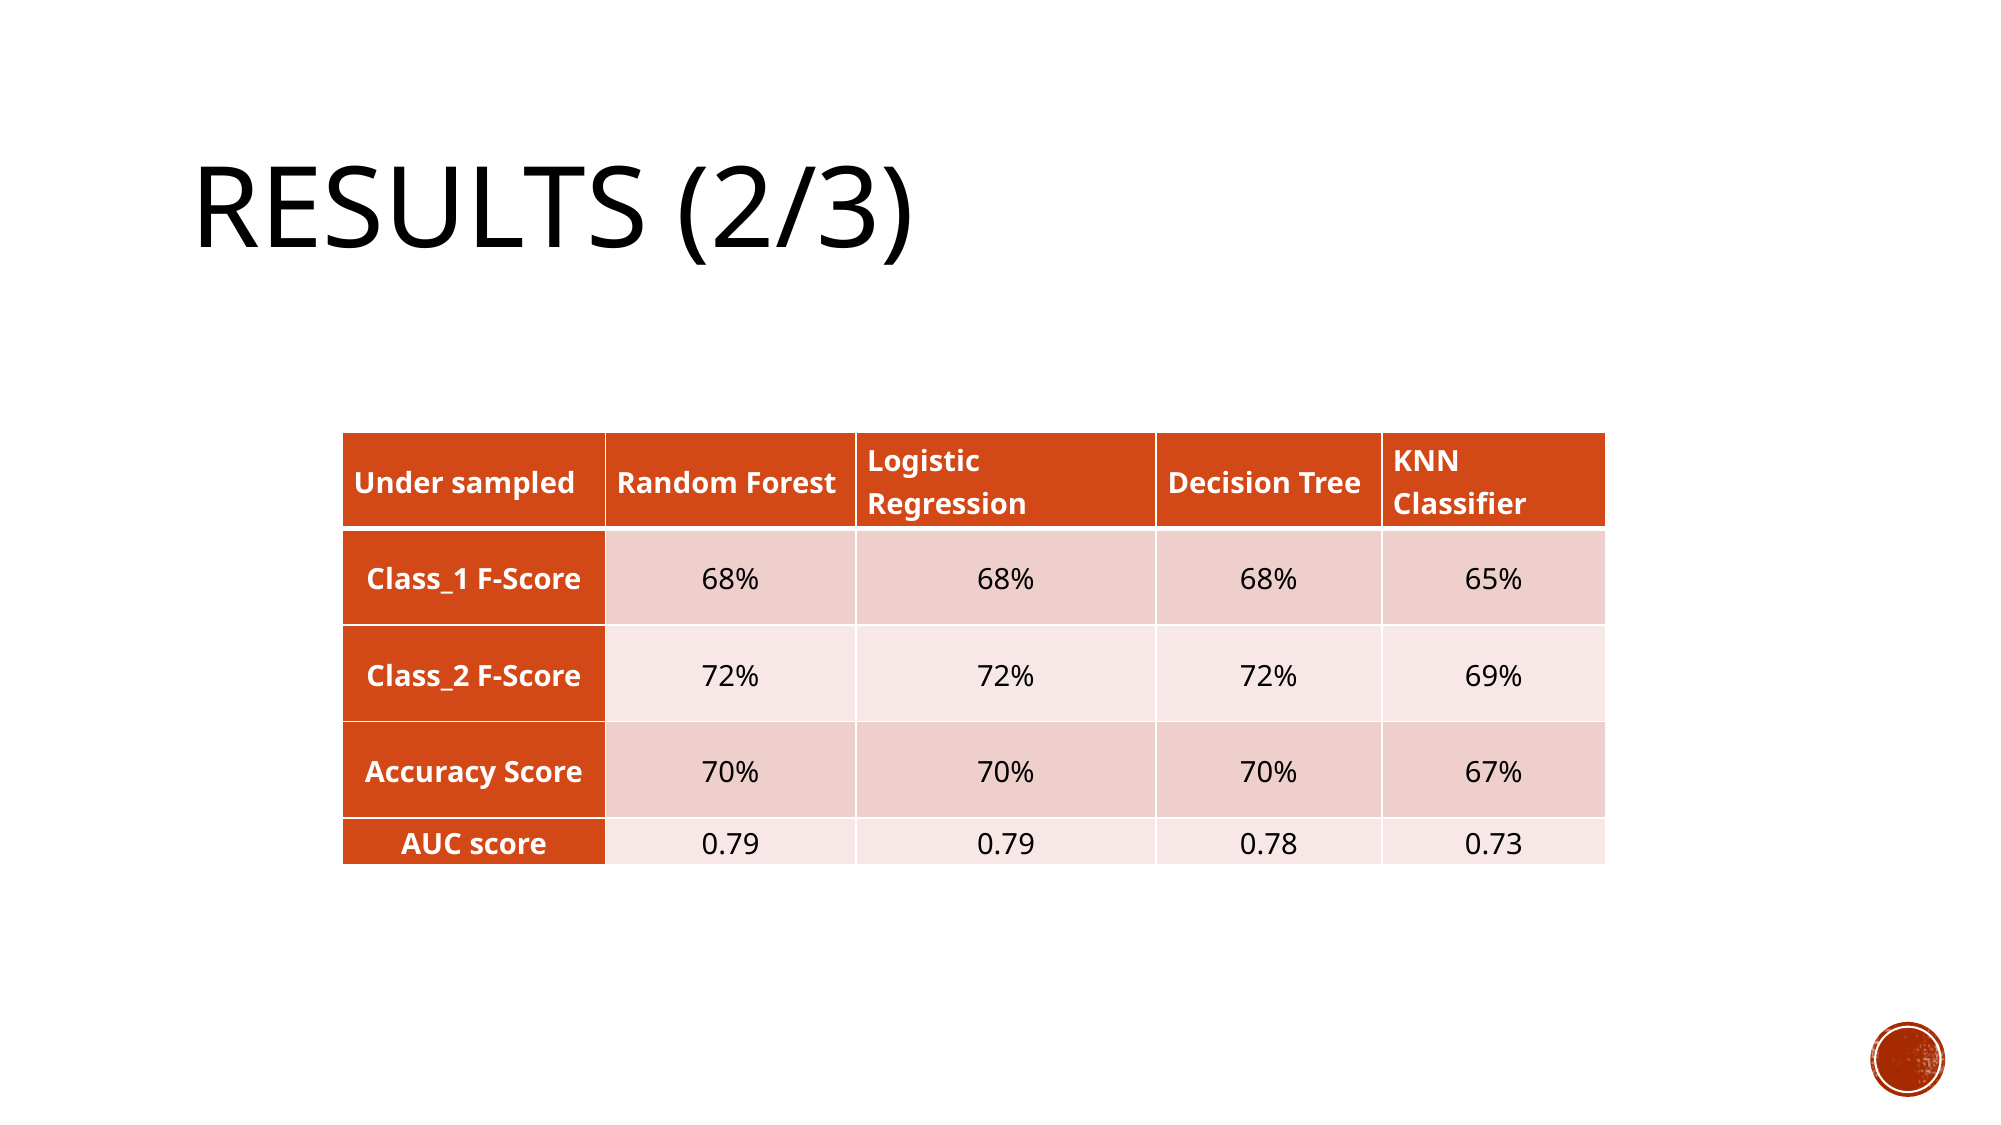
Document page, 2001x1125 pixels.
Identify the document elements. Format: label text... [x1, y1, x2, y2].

table_cell AUC score [343, 819, 605, 864]
title Results (2/3) [175, 79, 1826, 344]
table_cell 0.73 [1383, 819, 1605, 864]
table_cell 72% [857, 626, 1155, 721]
table_cell 69% [1383, 626, 1605, 721]
table_cell Class_1 F-Score [343, 531, 605, 624]
table_cell 0.79 [606, 819, 855, 864]
table_cell 0.78 [1157, 819, 1381, 864]
table_cell 72% [1157, 626, 1381, 721]
table_cell 65% [1383, 531, 1605, 624]
table_cell Accuracy Score [343, 722, 605, 817]
table_cell 68% [606, 531, 855, 624]
table_header KNN Classifier [1383, 433, 1605, 526]
table_header Random Forest [606, 433, 855, 526]
table_header Decision Tree [1157, 433, 1381, 526]
table_cell 72% [606, 626, 855, 721]
table_cell 70% [857, 722, 1155, 817]
table_header Under sampled [343, 433, 605, 526]
table_cell 67% [1383, 722, 1605, 817]
table_cell Class_2 F-Score [343, 626, 605, 721]
table_cell 68% [857, 531, 1155, 624]
table_cell 70% [606, 722, 855, 817]
table_cell 70% [1157, 722, 1381, 817]
table_header Logistic Regression [857, 433, 1155, 526]
table_cell 0.79 [857, 819, 1155, 864]
table_cell 68% [1157, 531, 1381, 624]
